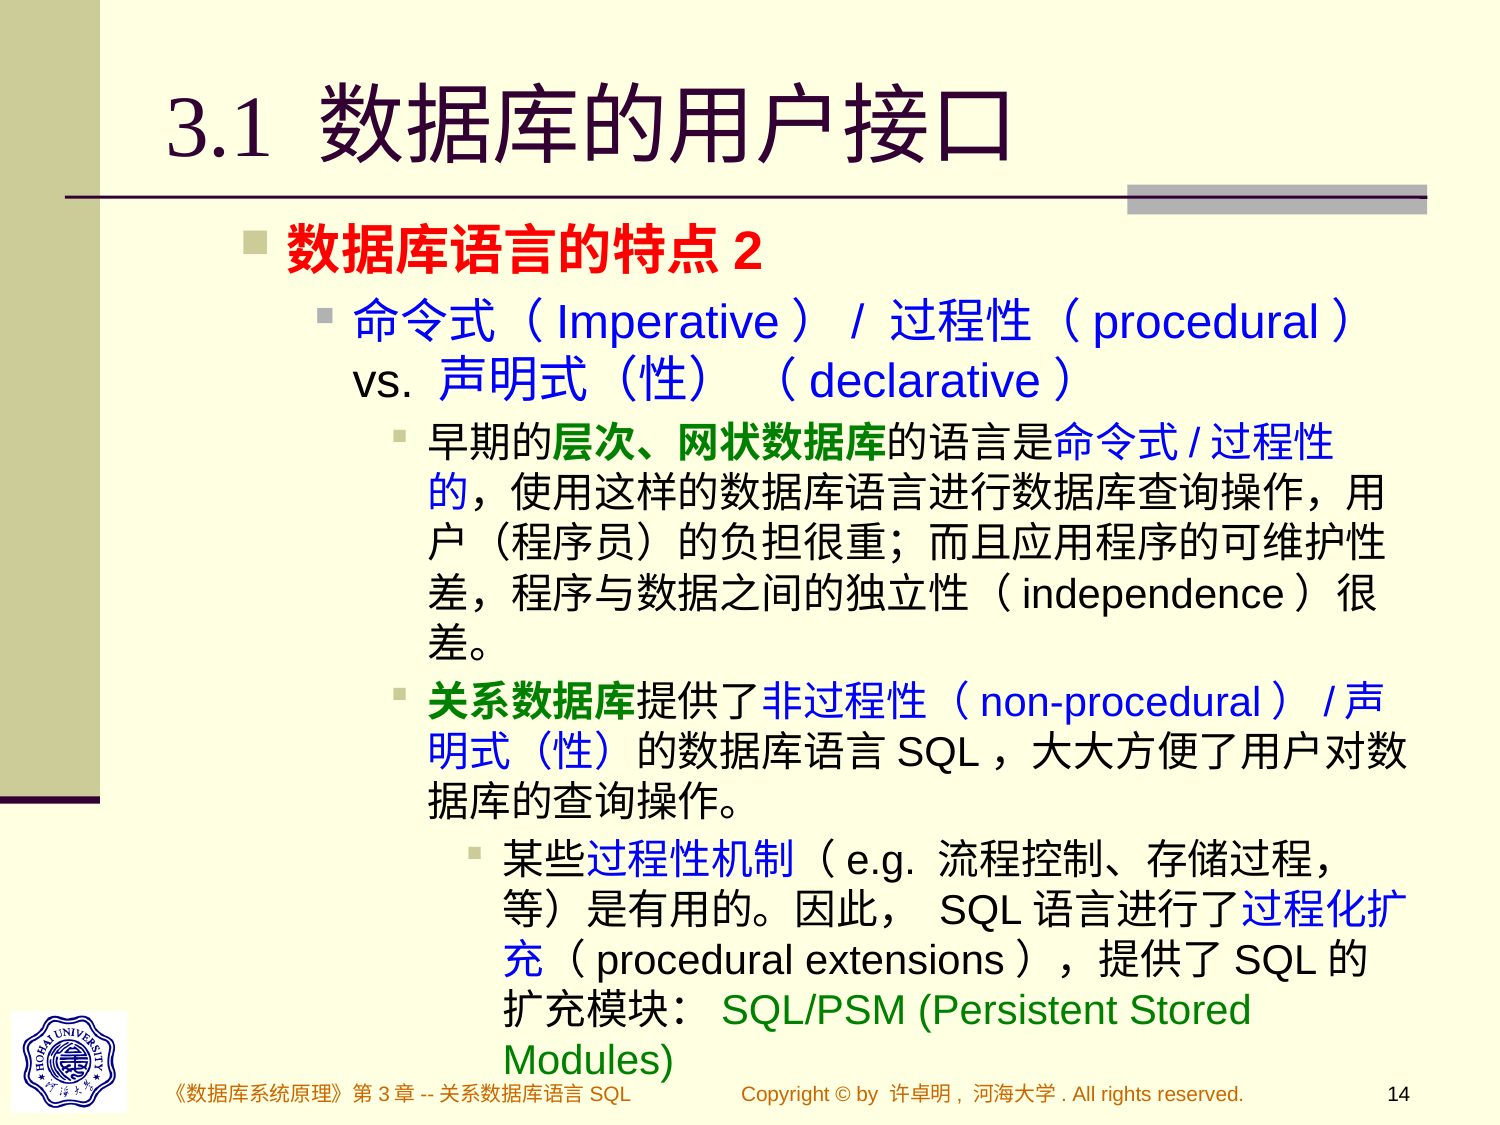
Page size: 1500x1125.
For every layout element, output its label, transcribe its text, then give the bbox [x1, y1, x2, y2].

footer 《数据库系统原理》第3章--关系数据库语言SQL [151, 1073, 703, 1115]
title 3.1 数据库的用户接口 [149, 45, 1426, 197]
list 数据库语言的特点2 命令式（Imperative）/ 过程性（procedural）vs. 声明式（性） （declarative） 早期的层次、网状数据库的语言是命令式/过程性的，使用这样的数据库语言进行数据库查询操作，用户（程序员）的负担很重；而且应用程序的可维护性差，程序与数据之间的独立性（independence）很差。 关系数据库提供了非过程性（non-procedural）/声明式（性）的数据库语言SQL，大大方便了用户对数据库的查询操作。 某些过程性机制（e.g. 流程控制、存储过程，等）是有用的。因此， SQL语言进行了过程化扩充（procedural extensions），提供了SQL的扩充模块：SQL/PSM (Persistent Stored Modules) [149, 207, 1426, 1056]
slide_number 14 [1316, 1073, 1425, 1115]
slide_number Copyright © by 许卓明, 河海大学. All rights reserved. [726, 1073, 1294, 1115]
picture [11, 1011, 127, 1113]
